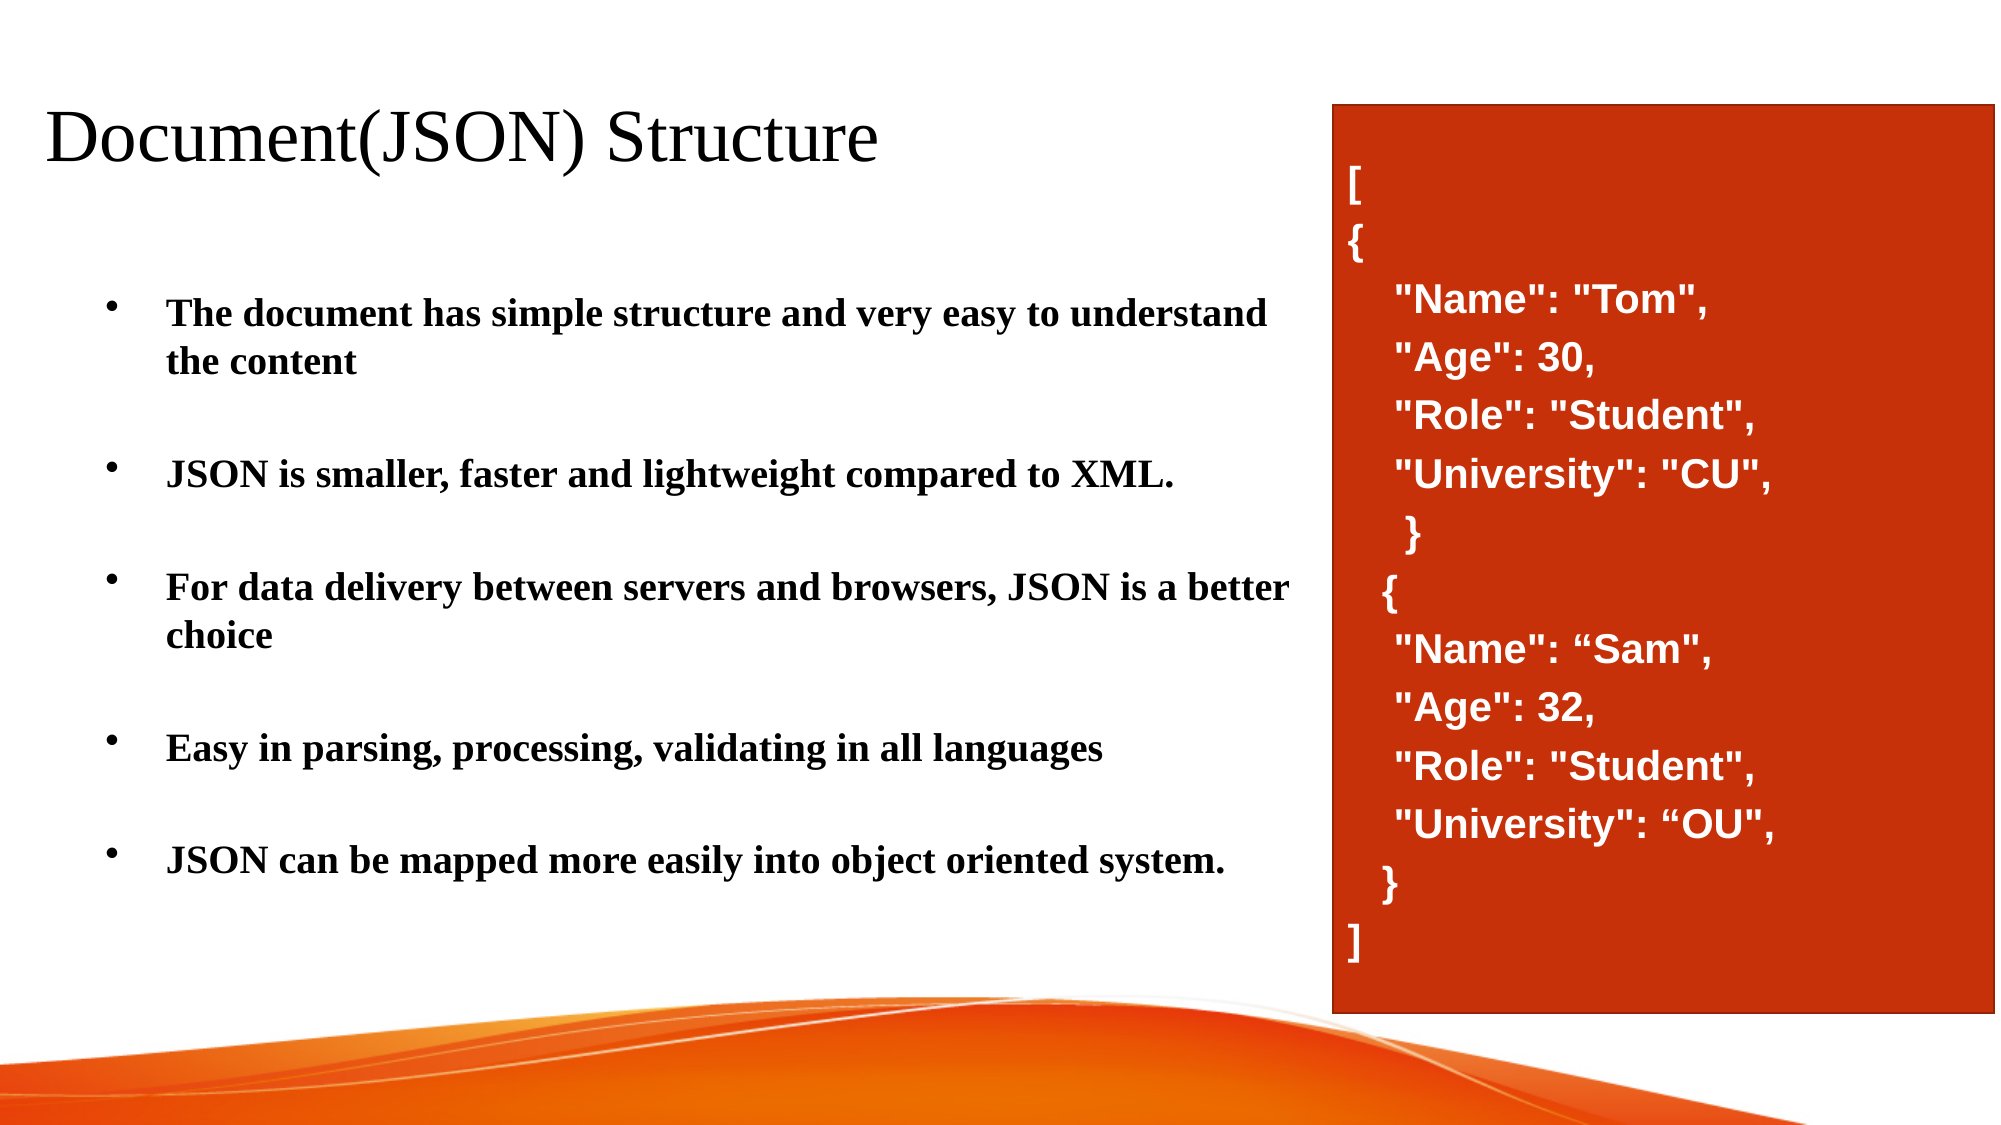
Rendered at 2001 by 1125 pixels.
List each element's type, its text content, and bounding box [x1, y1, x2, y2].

list [ { "Name": "Tom", "Age": 30, "Role": "Student", "University": "CU", } { "Name": “Sam", "Age": 32, "Role": "Student", "University": “OU", } ] [1332, 104, 1995, 1014]
list The document has simple structure and very easy to understand the content JSON is smaller, faster and lightweight compared to XML. For data delivery between servers and browsers, JSON is a better choice Easy in parsing, processing, validating in all languages JSON can be mapped more easily into object oriented system. [90, 278, 1315, 902]
picture [0, 0, 2000, 1125]
title Document(JSON) Structure [30, 62, 1105, 202]
